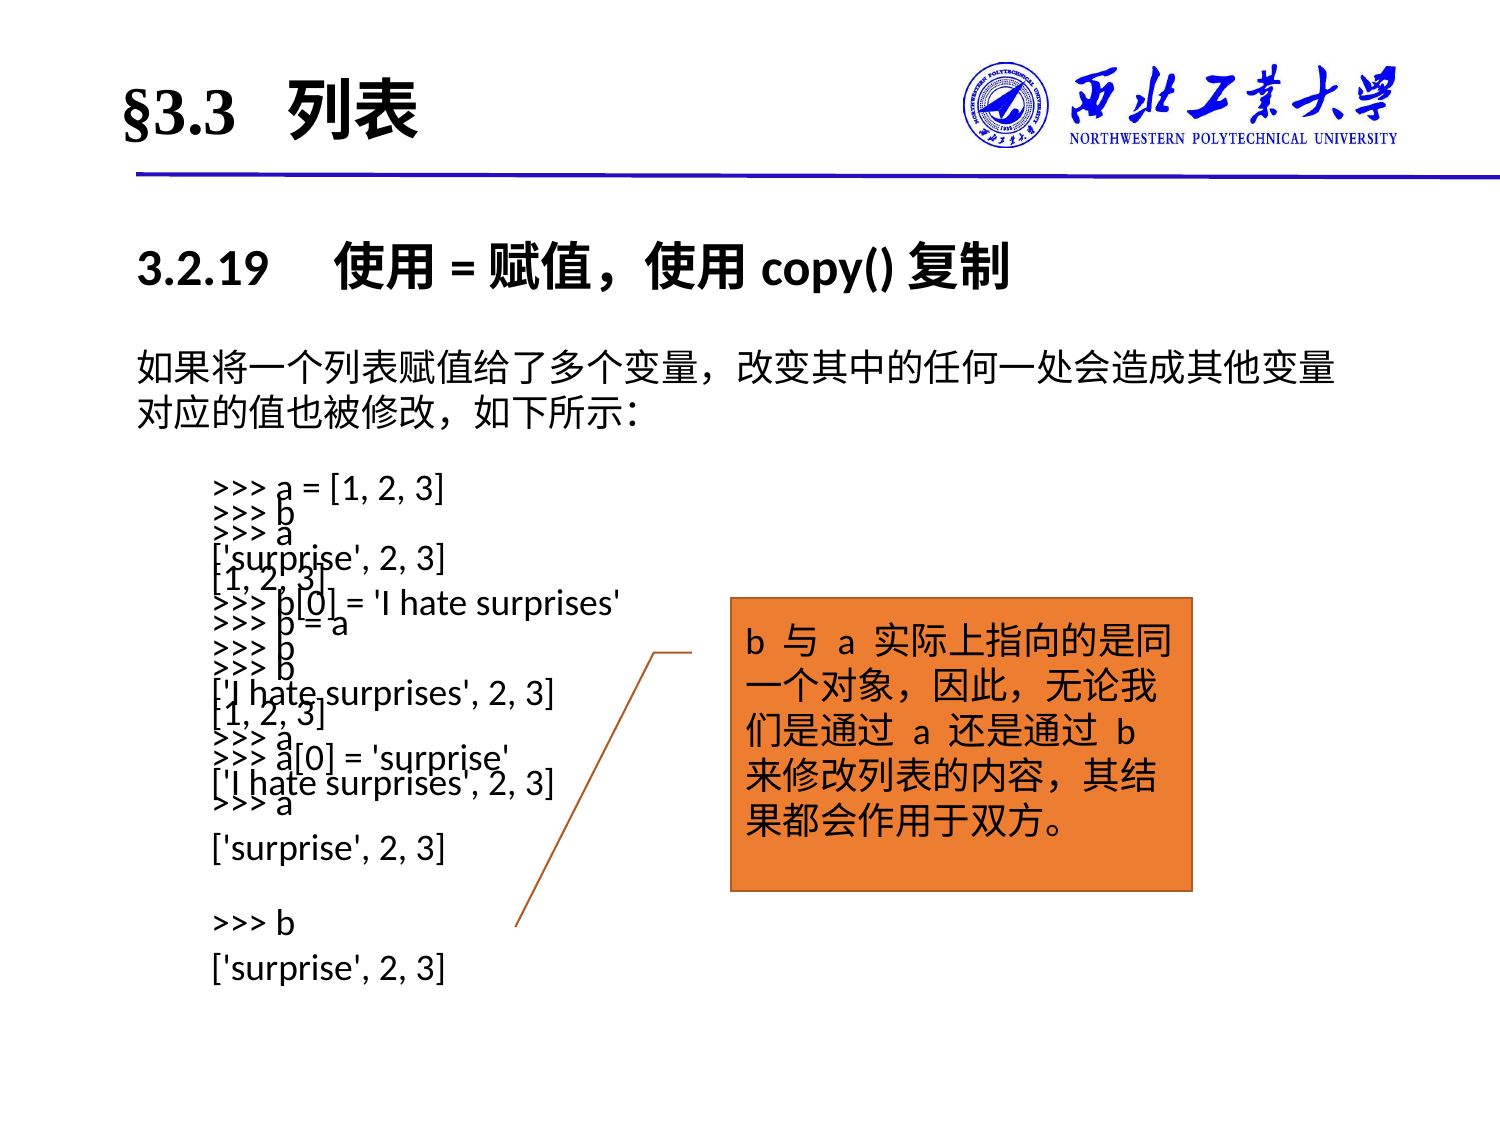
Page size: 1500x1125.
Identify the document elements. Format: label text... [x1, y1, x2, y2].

text_box [514, 810, 576, 928]
text_box 如果将一个列表赋值给了多个变量，改变其中的任何一处会造成其他变量对应的值也被修改，如下所示： [121, 336, 1366, 442]
text_box 3.2.19 使用=赋值，使用copy()复制 [121, 226, 1366, 304]
text_box [730, 597, 1193, 609]
text_box >>> b ['surprise', 2, 3] [121, 890, 1144, 996]
text_box >>> a = [1, 2, 3] >>> a [1, 2, 3] >>> b = a >>> b [1, 2, 3] >>> a[0] = 'surprise' >>> a ['surprise', 2, 3] [121, 455, 1028, 876]
text_box b 与 a 实际上指向的是同一个对象，因此，无论我们是通过 a 还是通过 b 来修改列表的内容，其结果都会作用于双方。 [730, 609, 1203, 939]
text_box >>> b ['surprise', 2, 3] >>> b[0] = 'I hate surprises' >>> b ['I hate surprises', 2, 3] >>> a ['I hate surprises', 2, 3] [121, 480, 676, 810]
title §3.3 列表 [105, 69, 883, 168]
subtitle [132, 226, 1370, 375]
picture [963, 62, 1397, 148]
